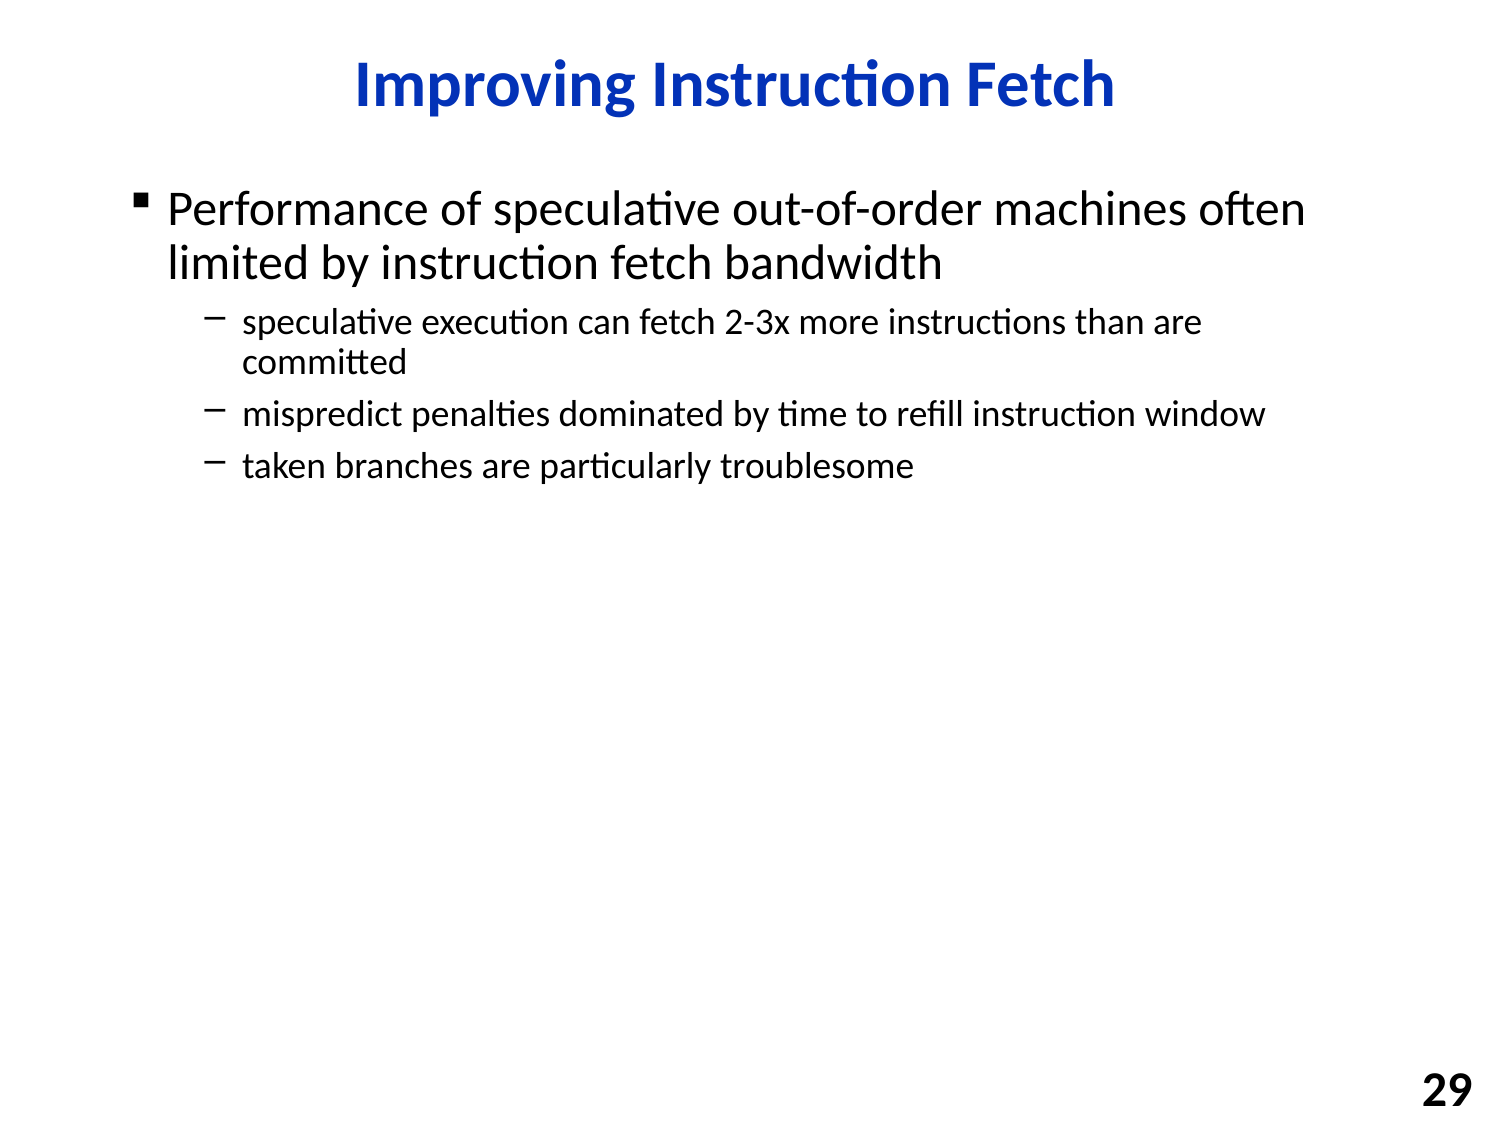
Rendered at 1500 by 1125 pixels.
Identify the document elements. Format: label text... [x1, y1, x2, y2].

list Performance of speculative out-of-order machines often limited by instruction fetch bandwidth speculative execution can fetch 2-3x more instructions than are committed mispredict penalties dominated by time to refill instruction window taken branches are particularly troublesome [114, 174, 1376, 1005]
title Improving Instruction Fetch [137, 24, 1335, 147]
slide_number 29 [1174, 1062, 1488, 1111]
